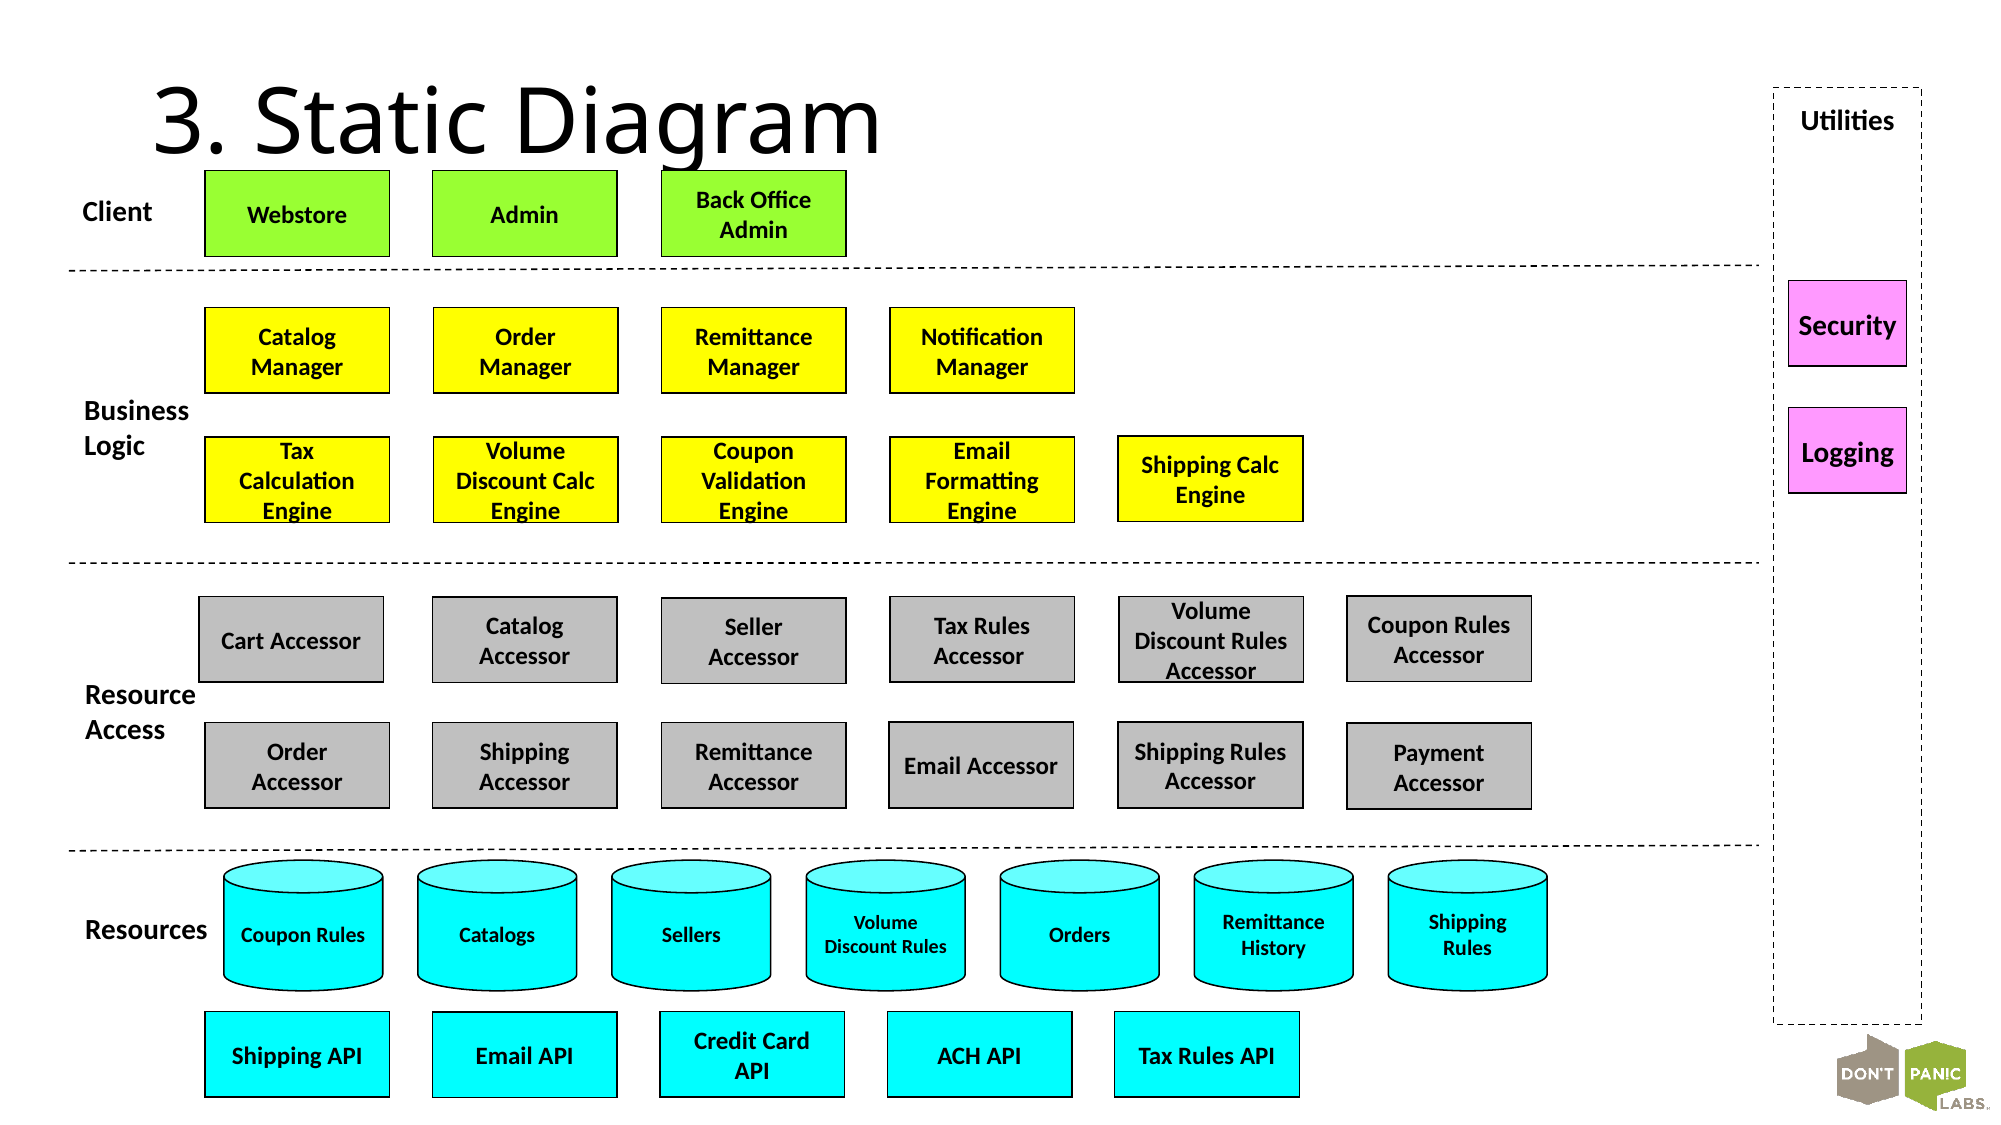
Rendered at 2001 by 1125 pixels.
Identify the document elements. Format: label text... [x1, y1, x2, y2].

text_box Client [67, 185, 169, 235]
text_box Cart Accessor [199, 596, 384, 683]
text_box Catalog Manager [204, 307, 390, 394]
text_box Logging [1788, 407, 1907, 494]
text_box Webstore [204, 170, 390, 257]
text_box Shipping Rules [1388, 860, 1548, 991]
text_box Resource Access [70, 668, 212, 753]
text_box Remittance Accessor [661, 722, 847, 809]
text_box Shipping Accessor [432, 722, 617, 809]
text_box Credit Card API [659, 1011, 845, 1098]
text_box Coupon Rules [223, 860, 383, 991]
text_box ACH API [887, 1011, 1072, 1098]
text_box Back Office Admin [661, 170, 847, 257]
text_box Order Manager [433, 307, 618, 394]
text_box Volume Discount Rules [806, 860, 966, 991]
text_box Volume Discount Rules Accessor [1118, 596, 1304, 683]
text_box Coupon Validation Engine [661, 436, 847, 523]
text_box Business Logic [69, 384, 205, 469]
text_box Remittance Manager [661, 307, 847, 394]
text_box Tax Rules API [1114, 1011, 1300, 1098]
picture [1837, 1034, 1990, 1111]
text_box Seller Accessor [661, 597, 847, 684]
text_box Catalogs [417, 860, 577, 991]
text_box Orders [1000, 860, 1160, 991]
text_box Order Accessor [204, 722, 390, 809]
text_box Notification Manager [889, 307, 1075, 394]
text_box Sellers [611, 860, 771, 991]
text_box Shipping API [204, 1011, 390, 1098]
text_box Catalog Accessor [432, 596, 617, 683]
text_box Email Accessor [889, 722, 1074, 808]
text_box Volume Discount Calc Engine [433, 436, 618, 523]
text_box Resources [70, 902, 223, 953]
text_box Remittance History [1194, 860, 1354, 991]
text_box Tax Calculation Engine [204, 436, 390, 523]
text_box Admin [432, 170, 618, 257]
title 3. Static Diagram [137, 59, 1863, 187]
text_box Security [1788, 280, 1907, 367]
text_box Email API [432, 1011, 617, 1098]
text_box Utilities [1773, 87, 1922, 1025]
text_box Payment Accessor [1346, 723, 1532, 809]
text_box Email Formatting Engine [889, 436, 1075, 523]
text_box Shipping Rules Accessor [1118, 722, 1303, 808]
text_box Shipping Calc Engine [1118, 436, 1303, 522]
text_box Coupon Rules Accessor [1346, 595, 1532, 682]
text_box Tax Rules Accessor [889, 596, 1075, 683]
